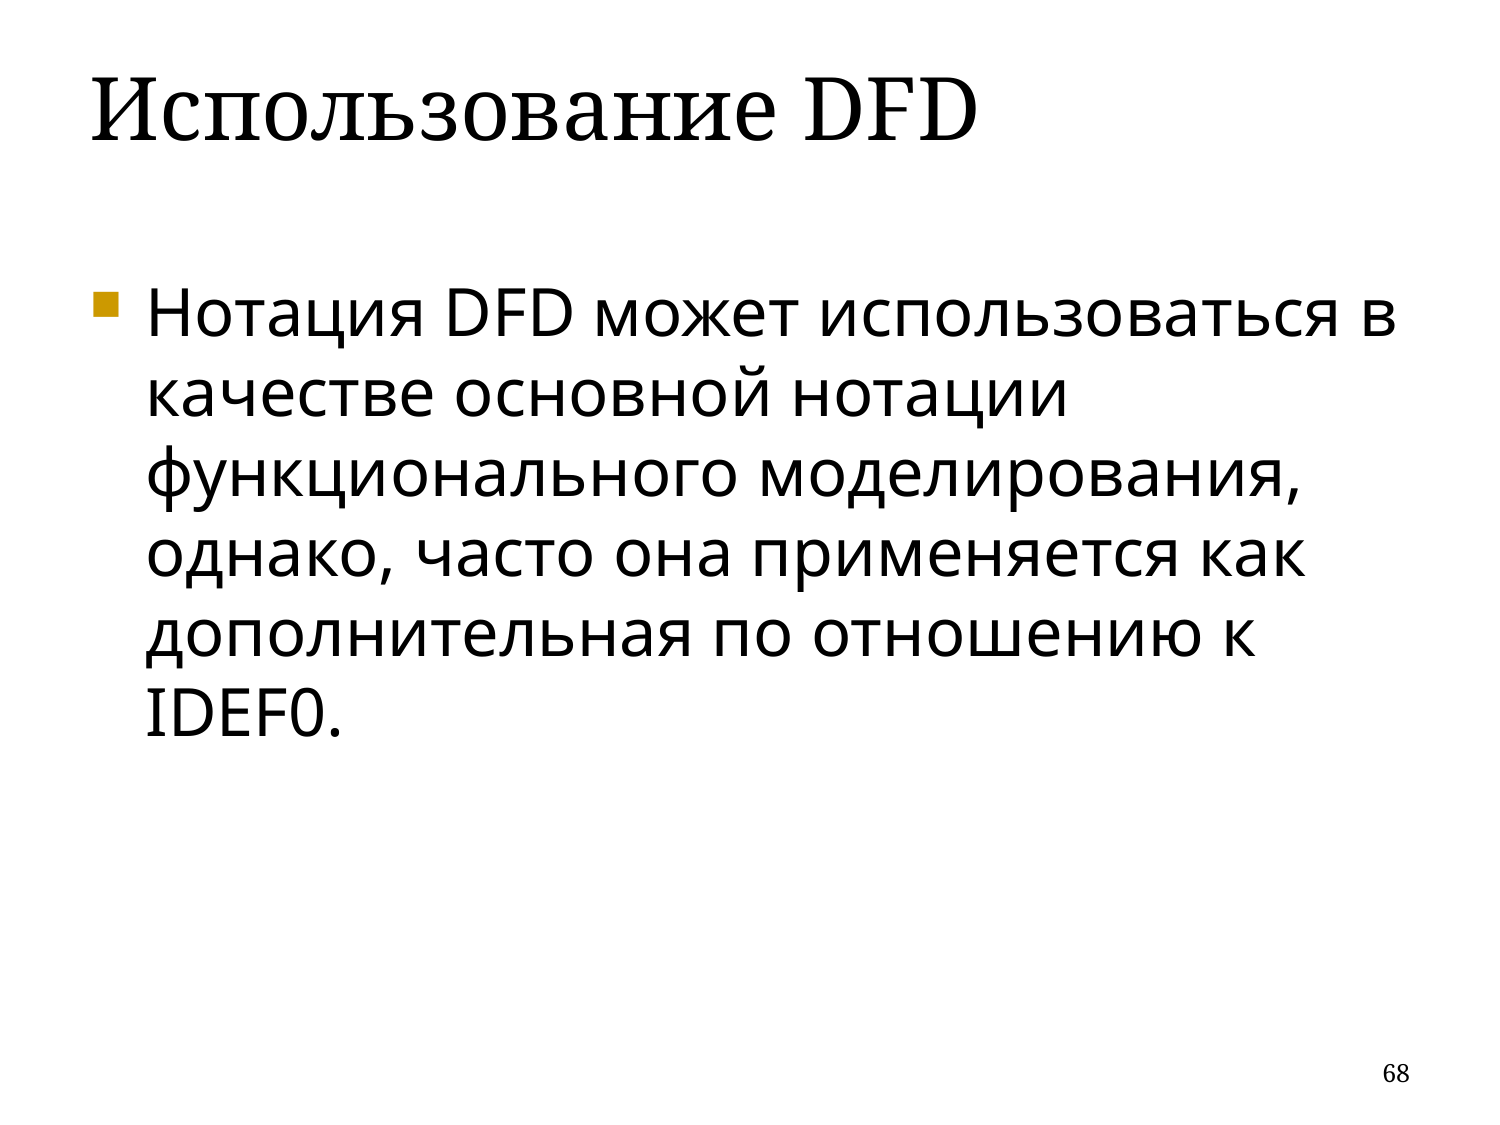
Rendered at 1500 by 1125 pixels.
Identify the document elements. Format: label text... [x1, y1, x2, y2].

text_box Использование DFD [74, 45, 1425, 233]
text_box 68 [1074, 1024, 1425, 1100]
text_box Нотация DFD может использоваться в качестве основной нотации функционального моделирования, однако, часто она применяется как дополнительная по отношению к IDEF0. [74, 262, 1425, 1006]
